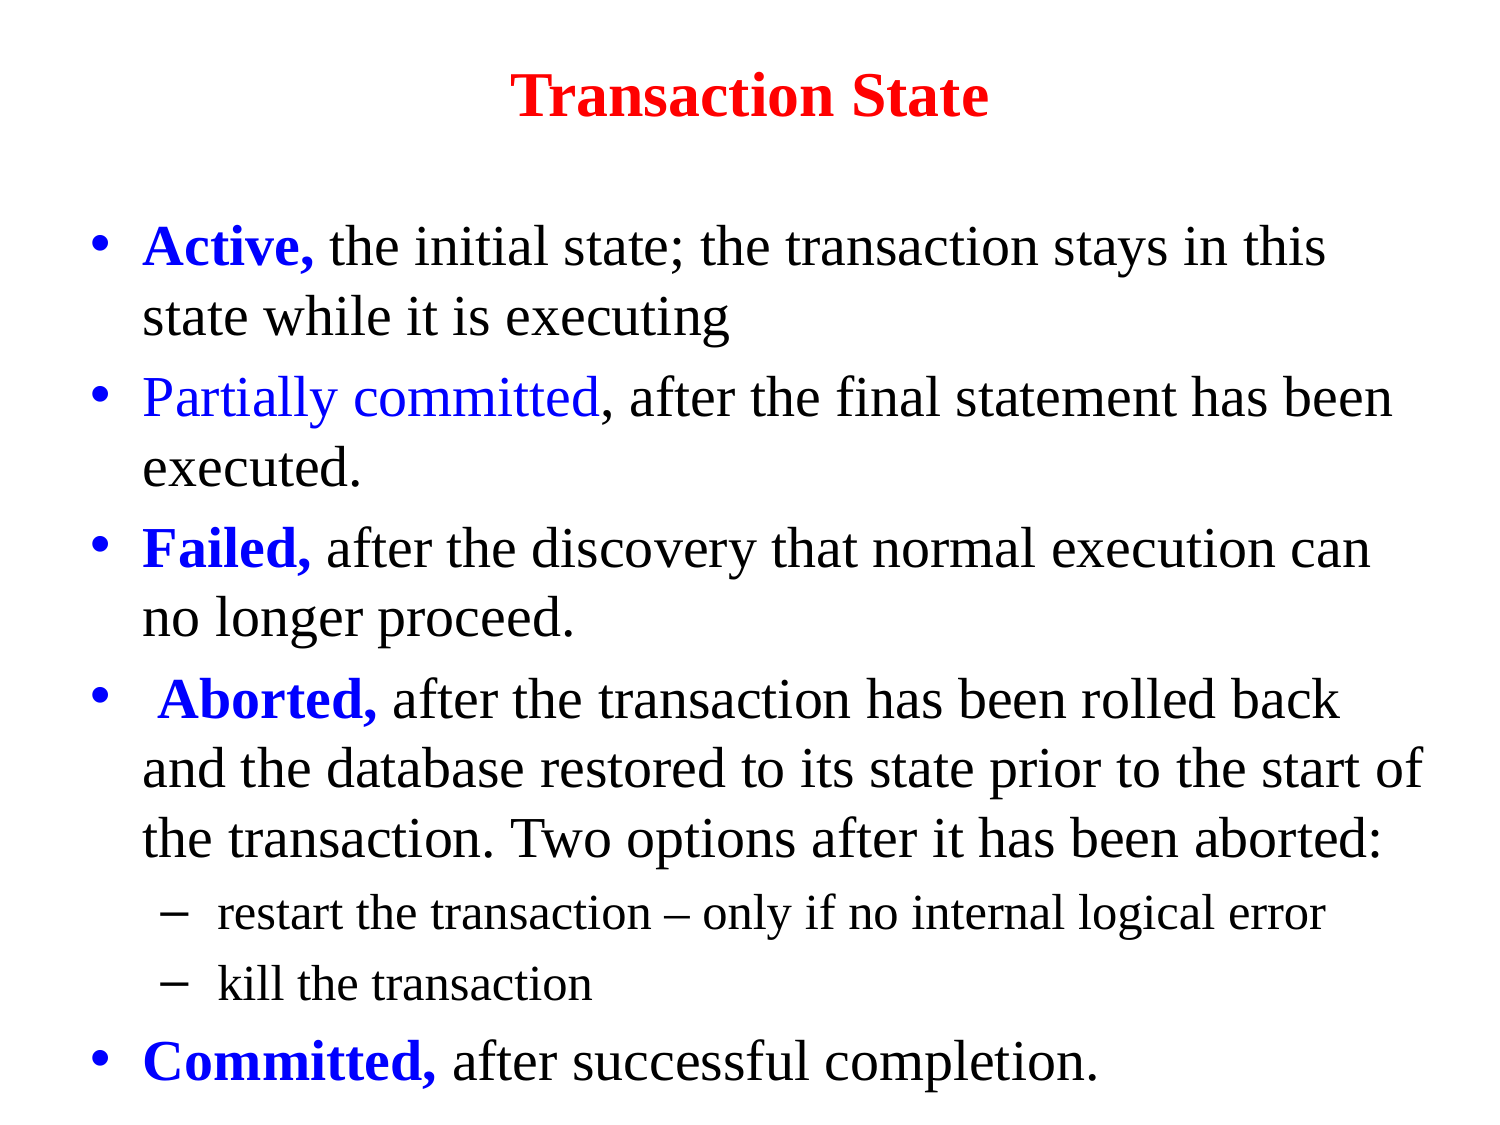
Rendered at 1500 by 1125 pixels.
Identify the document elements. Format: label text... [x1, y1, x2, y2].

title Transaction State [75, 45, 1425, 138]
list Active, the initial state; the transaction stays in this state while it is executing Partially committed, after the final statement has been executed. Failed, after the discovery that normal execution can no longer proceed. Aborted, after the transaction has been rolled back and the database restored to its state prior to the start of the transaction. Two options after it has been aborted: restart the transaction – only if no internal logical error kill the transaction Committed, after successful completion. [75, 200, 1450, 1100]
